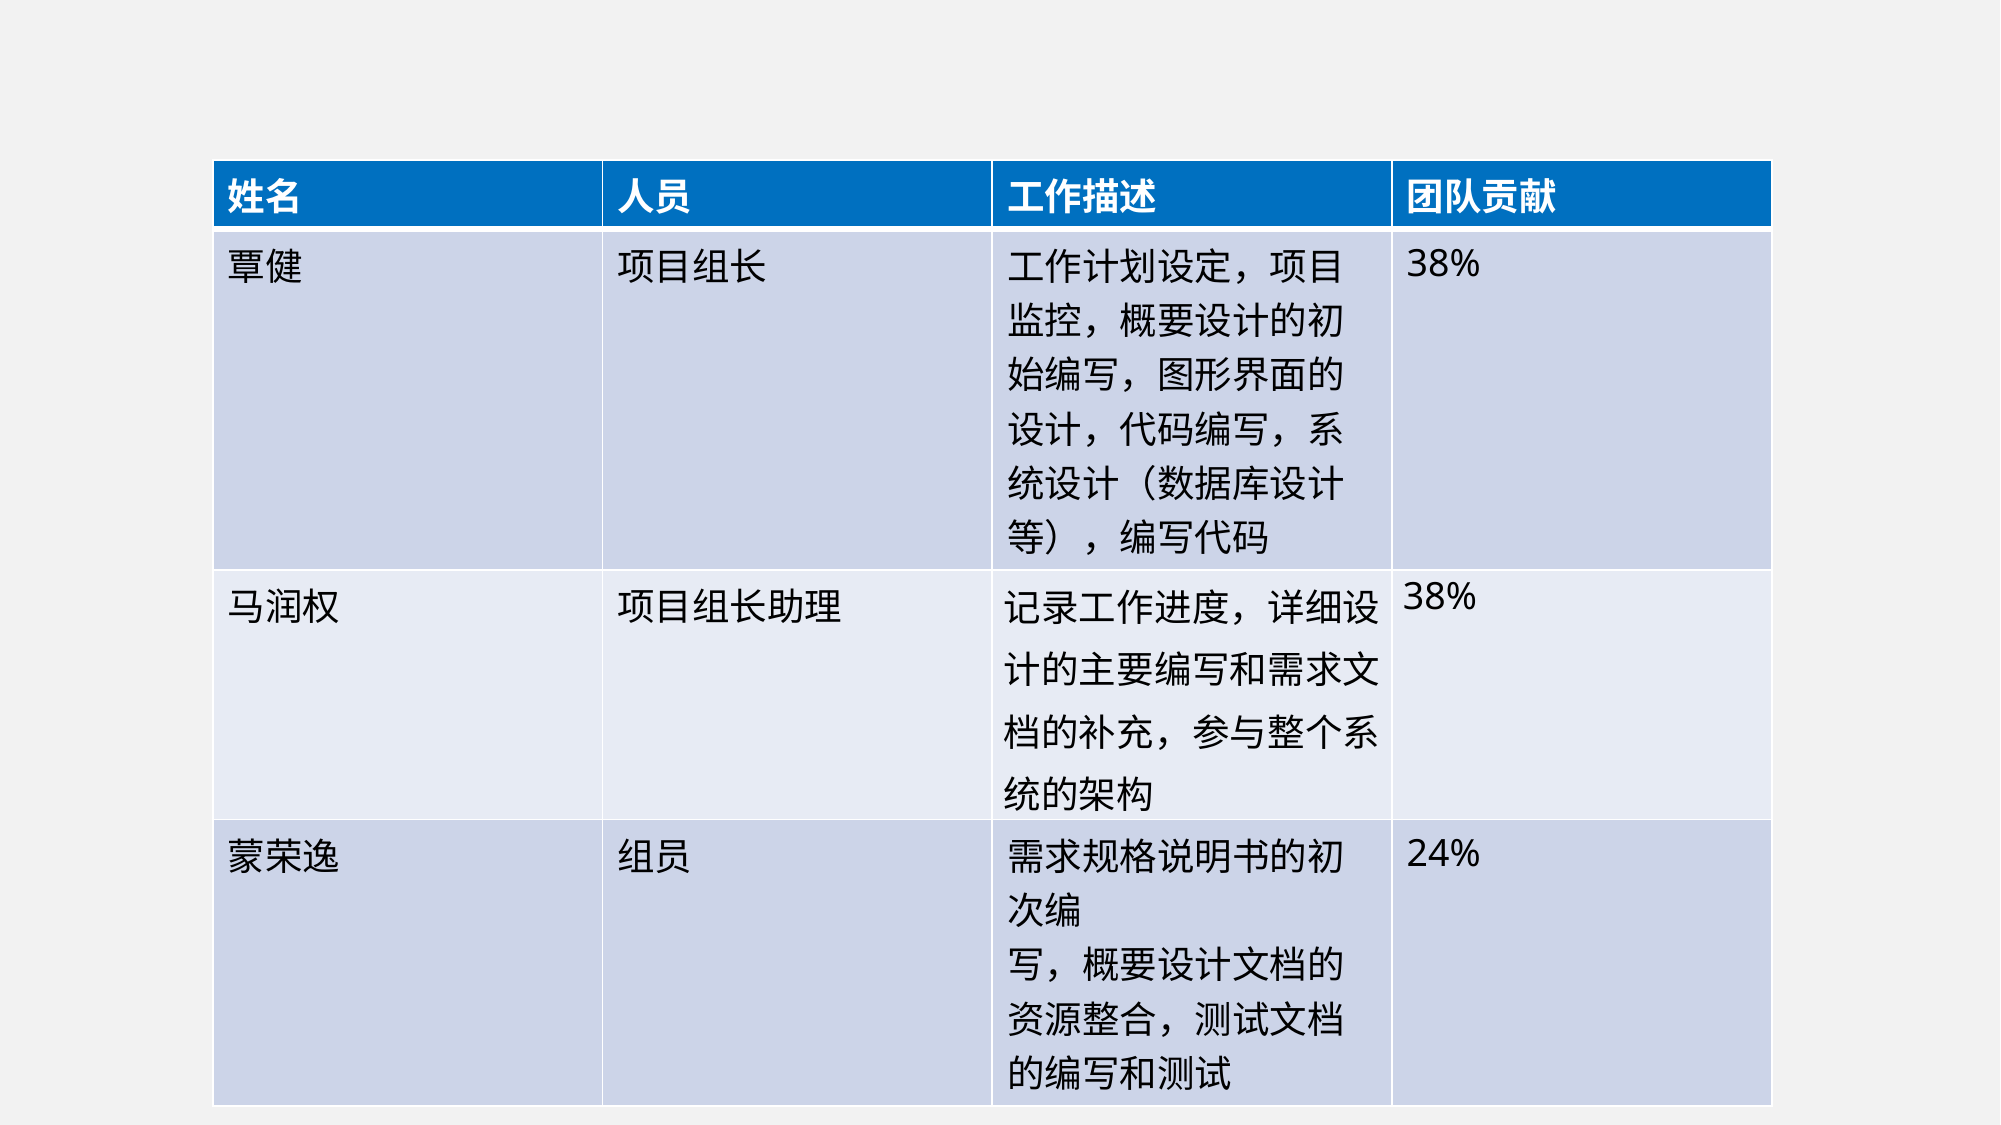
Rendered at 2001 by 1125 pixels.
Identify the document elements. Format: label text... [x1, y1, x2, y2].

table_cell 24% [1393, 820, 1771, 1105]
table_cell 项目组长助理 [603, 571, 991, 819]
table_cell 记录工作进度，详细设计的主要编写和需求文档的补充，参与整个系统的架构 [993, 571, 1391, 819]
table_cell 蒙荣逸 [214, 820, 602, 1105]
table_header 人员 [603, 161, 991, 226]
table_header 工作描述 [993, 161, 1391, 226]
table_header 团队贡献 [1393, 161, 1771, 226]
table_cell 需求规格说明书的初次编 写，概要设计文档的资源整合，测试文档的编写和测试 [993, 820, 1391, 1105]
table_header 姓名 [214, 161, 602, 226]
table_cell 马润权 [214, 571, 602, 819]
table_cell 覃健 [214, 232, 602, 569]
table_cell 组员 [603, 820, 991, 1105]
table_cell 38% [1393, 571, 1771, 819]
table_cell 38% [1393, 232, 1771, 569]
table_cell 工作计划设定，项目监控，概要设计的初始编写，图形界面的设计，代码编写，系统设计（数据库设计等），编写代码 [993, 232, 1391, 569]
table_cell 项目组长 [603, 232, 991, 569]
